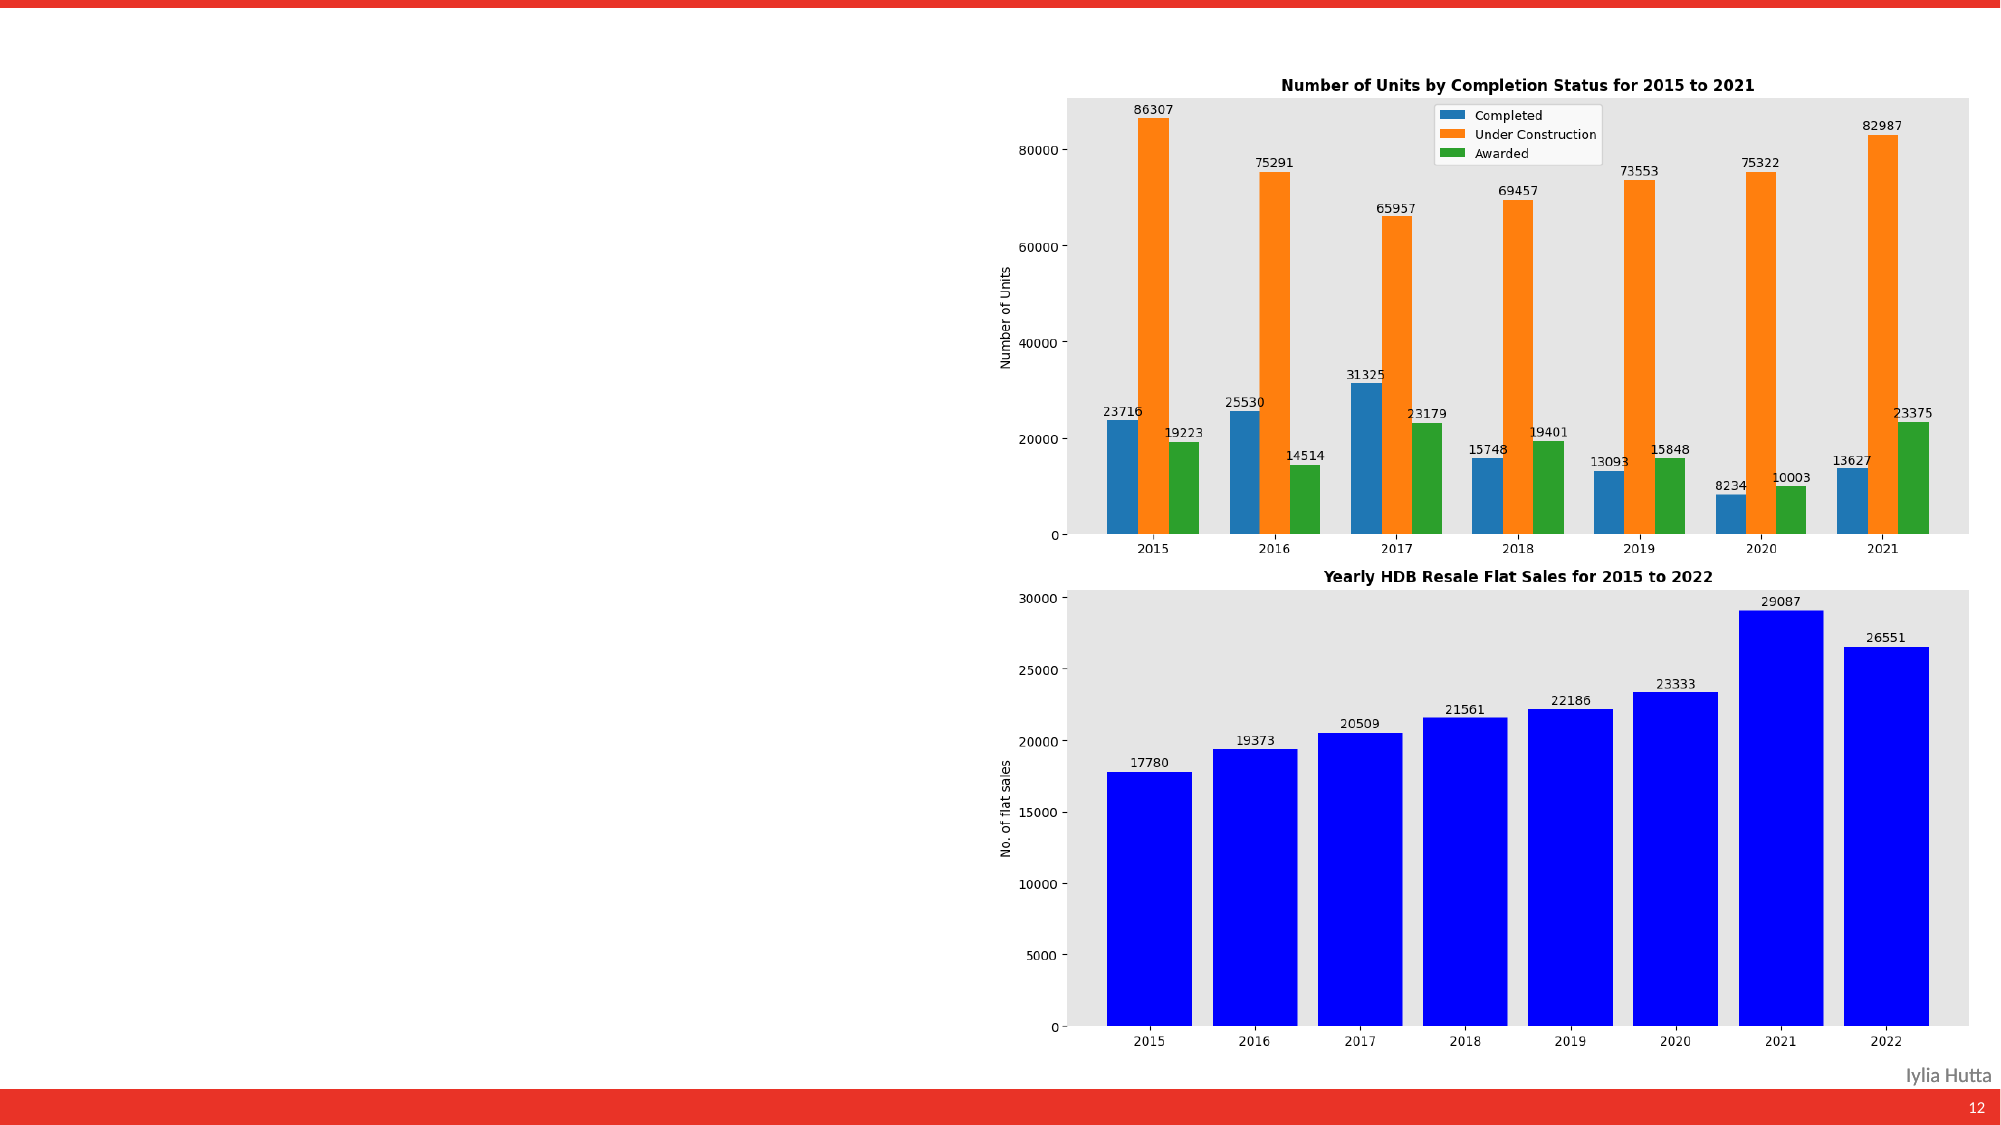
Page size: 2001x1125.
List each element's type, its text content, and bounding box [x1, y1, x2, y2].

picture [991, 69, 1977, 1056]
slide_number 12 [1616, 1089, 2000, 1125]
